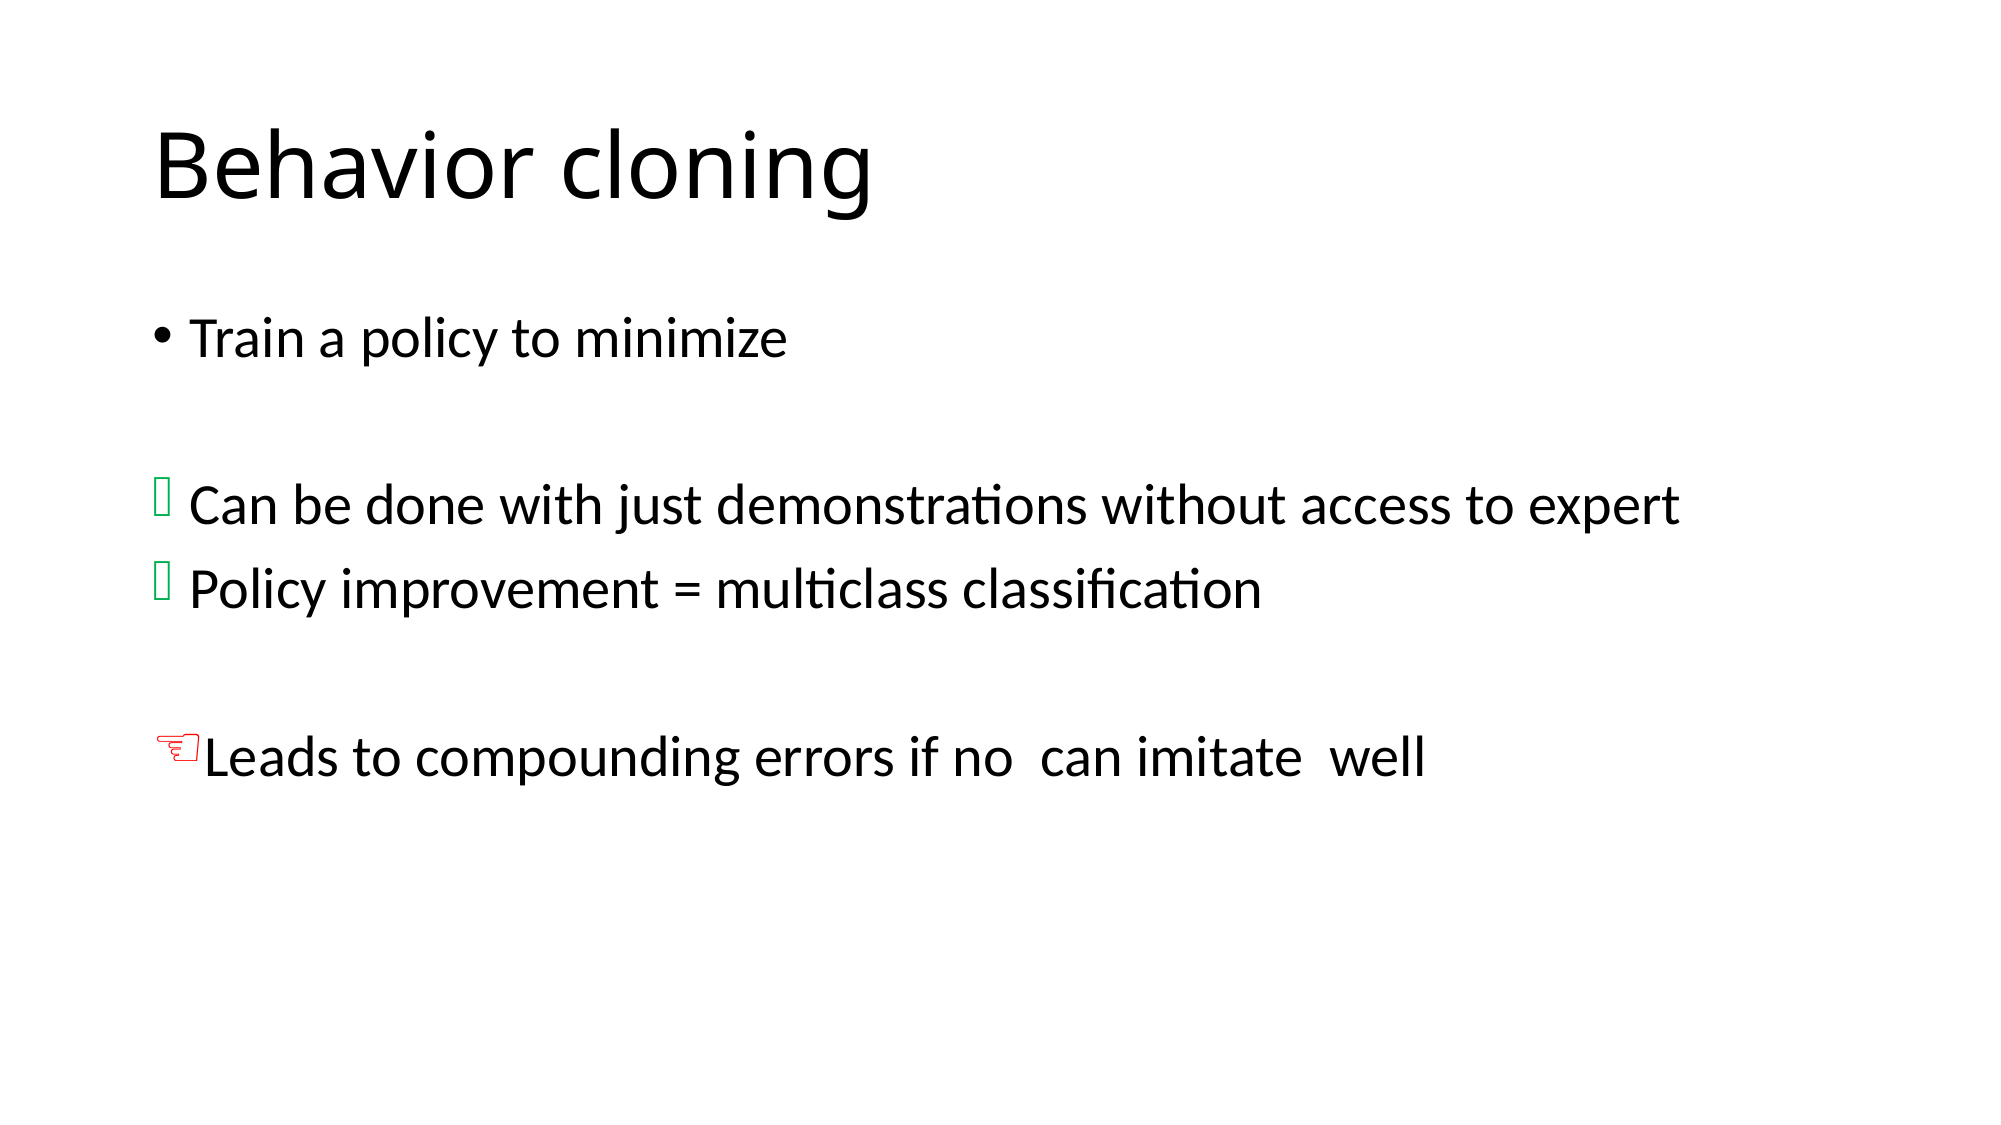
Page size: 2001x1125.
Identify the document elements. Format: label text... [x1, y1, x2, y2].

title Behavior cloning [137, 59, 1863, 278]
